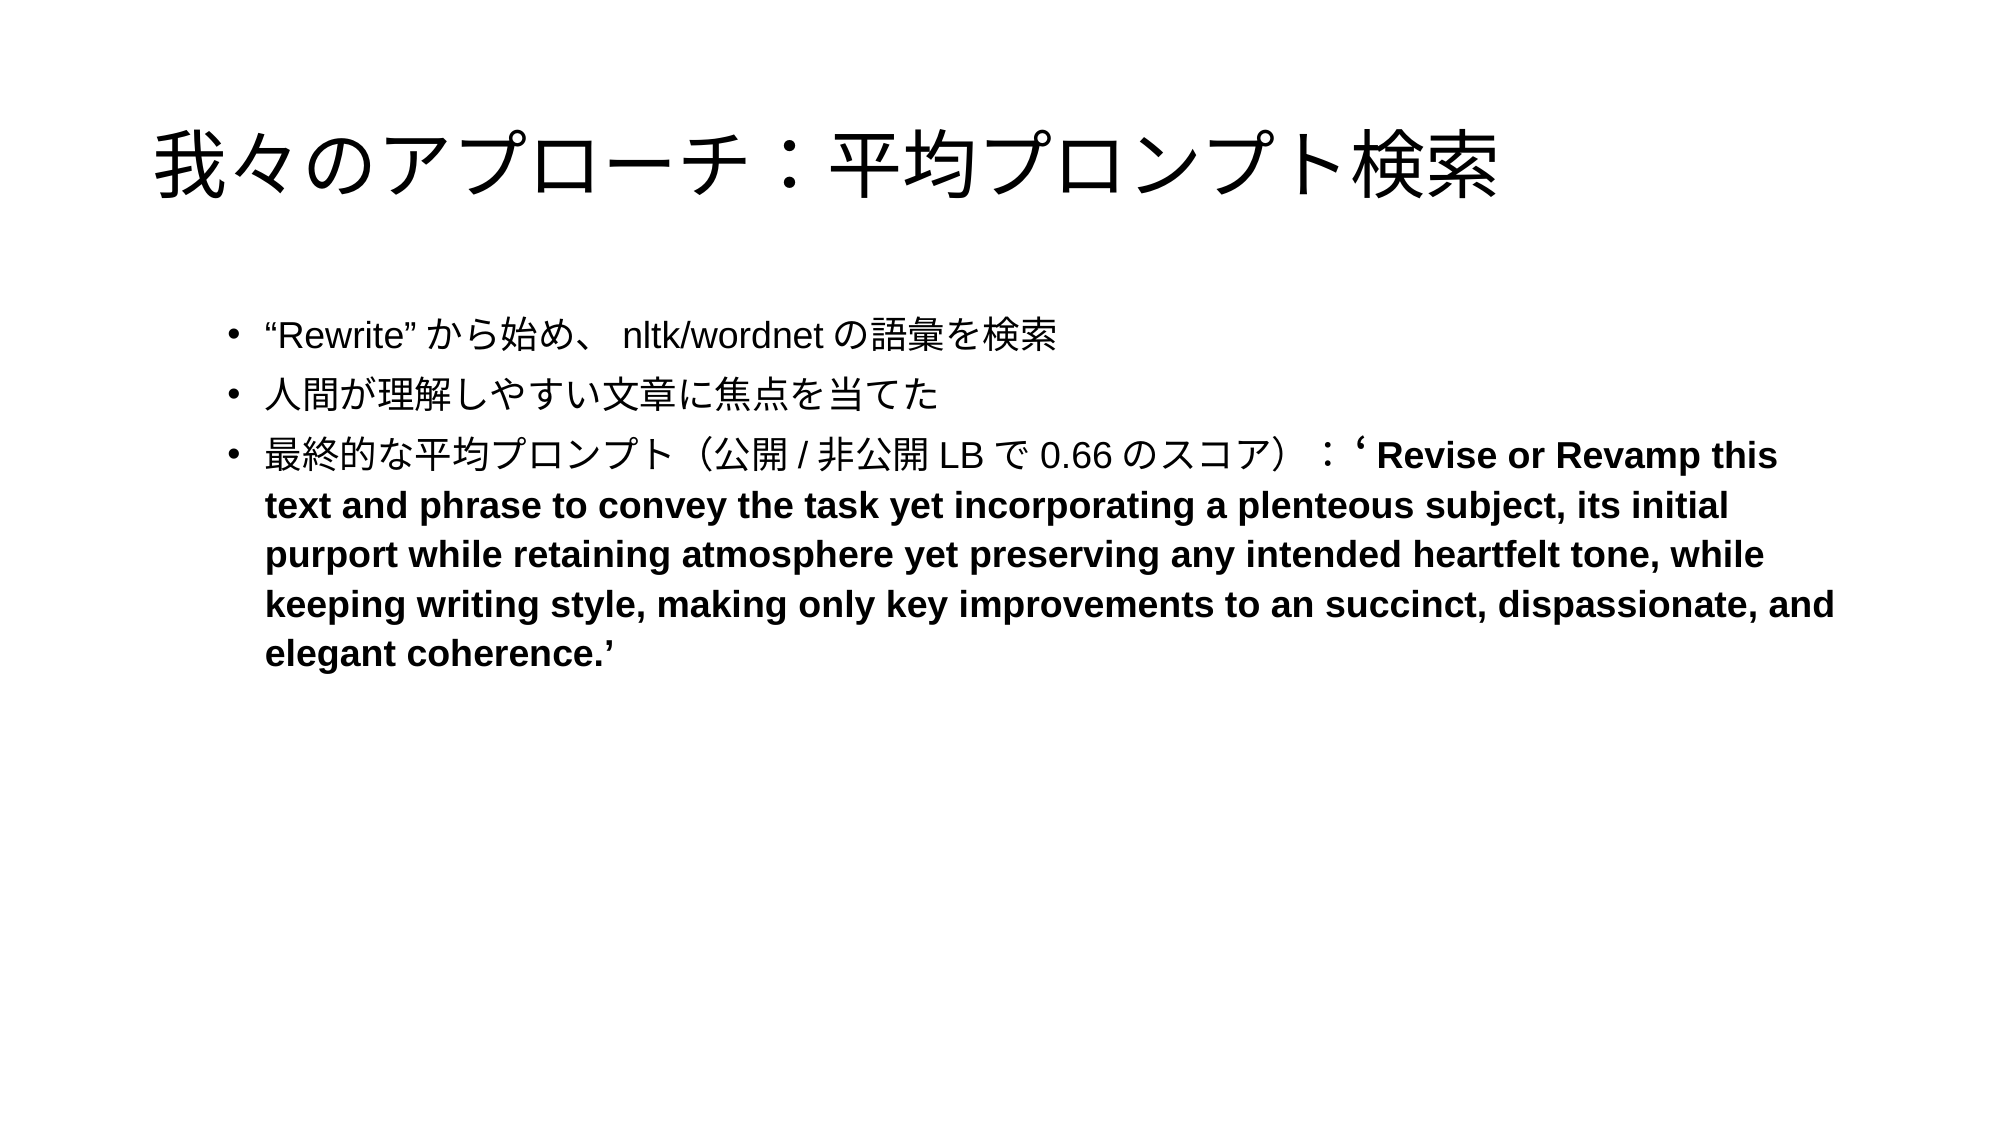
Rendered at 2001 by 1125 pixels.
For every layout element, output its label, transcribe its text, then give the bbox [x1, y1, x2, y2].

title 我々のアプローチ：平均プロンプト検索 [137, 59, 1863, 278]
list “Rewrite”から始め、nltk/wordnetの語彙を検索 人間が理解しやすい文章に焦点を当てた 最終的な平均プロンプト（公開/非公開LBで0.66のスコア）： ‘Revise or Revamp this text and phrase to convey the task yet incorporating a plenteous subject, its initial purport while retaining atmosphere yet preserving any intended heartfelt tone, while keeping writing style, making only key improvements to an succinct, dispassionate, and elegant coherence.’ [137, 299, 1863, 1014]
